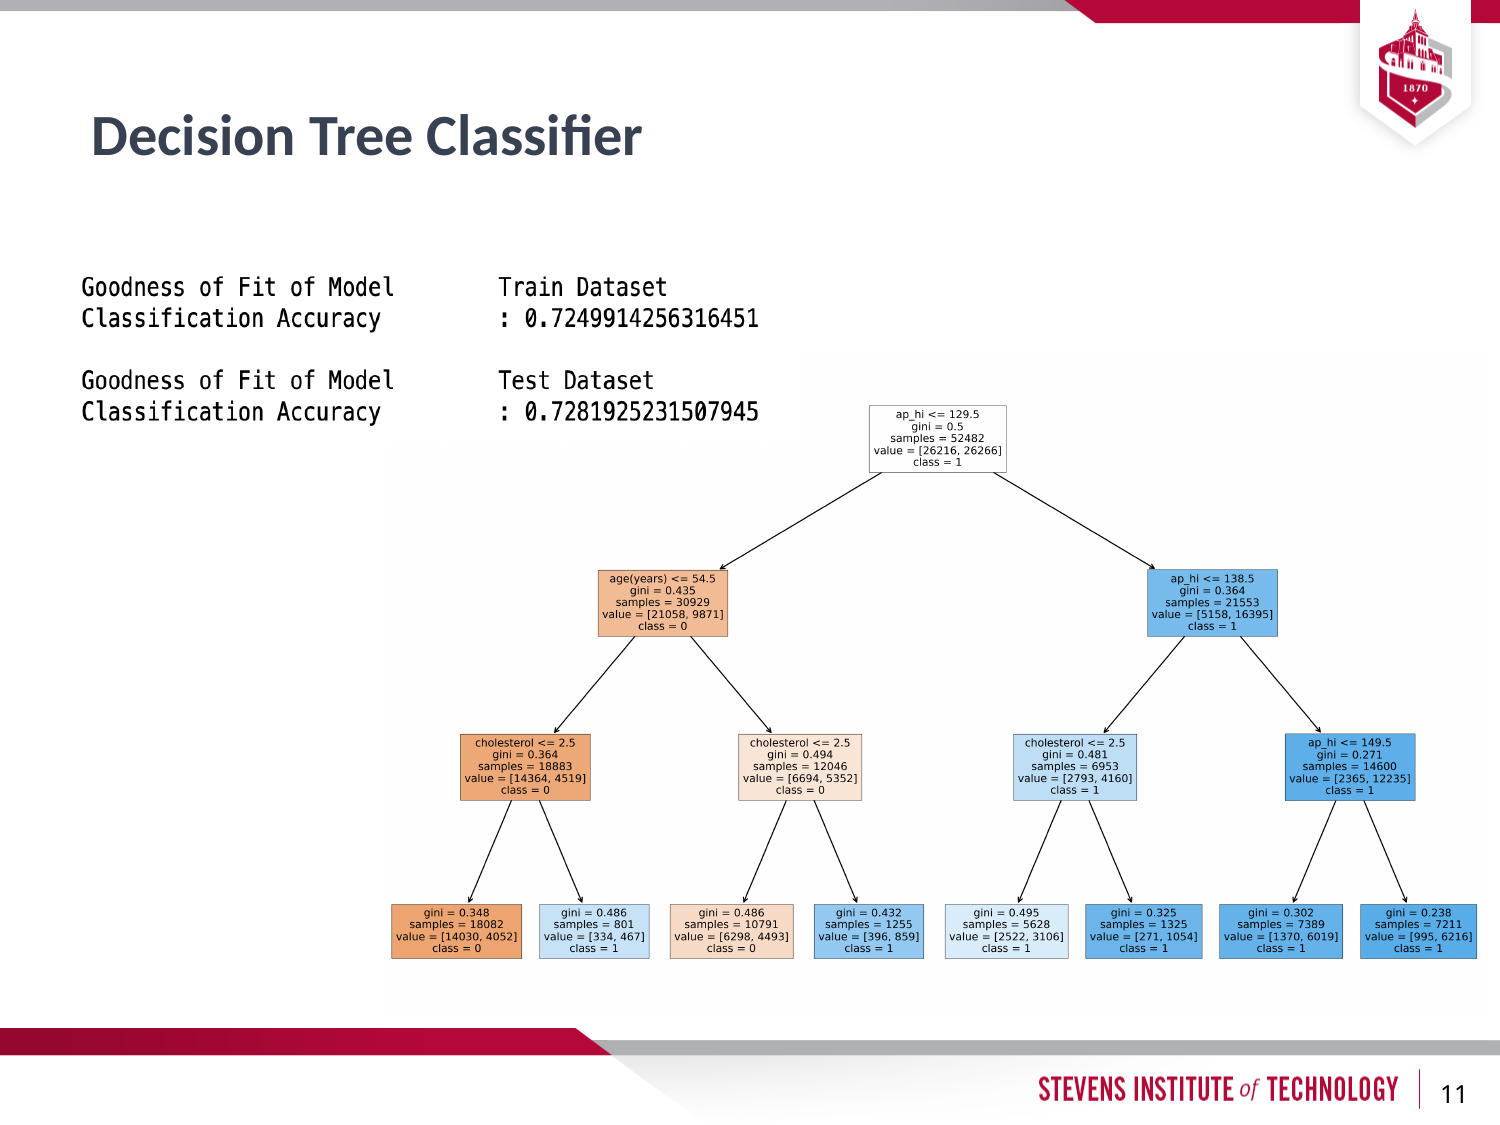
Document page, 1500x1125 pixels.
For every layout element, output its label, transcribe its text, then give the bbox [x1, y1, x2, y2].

slide_number 11 [1425, 1071, 1492, 1109]
picture [76, 266, 1490, 1016]
picture [0, 1028, 1500, 1125]
title Decision Tree Classifier [76, 90, 1365, 191]
picture [0, 0, 1500, 160]
